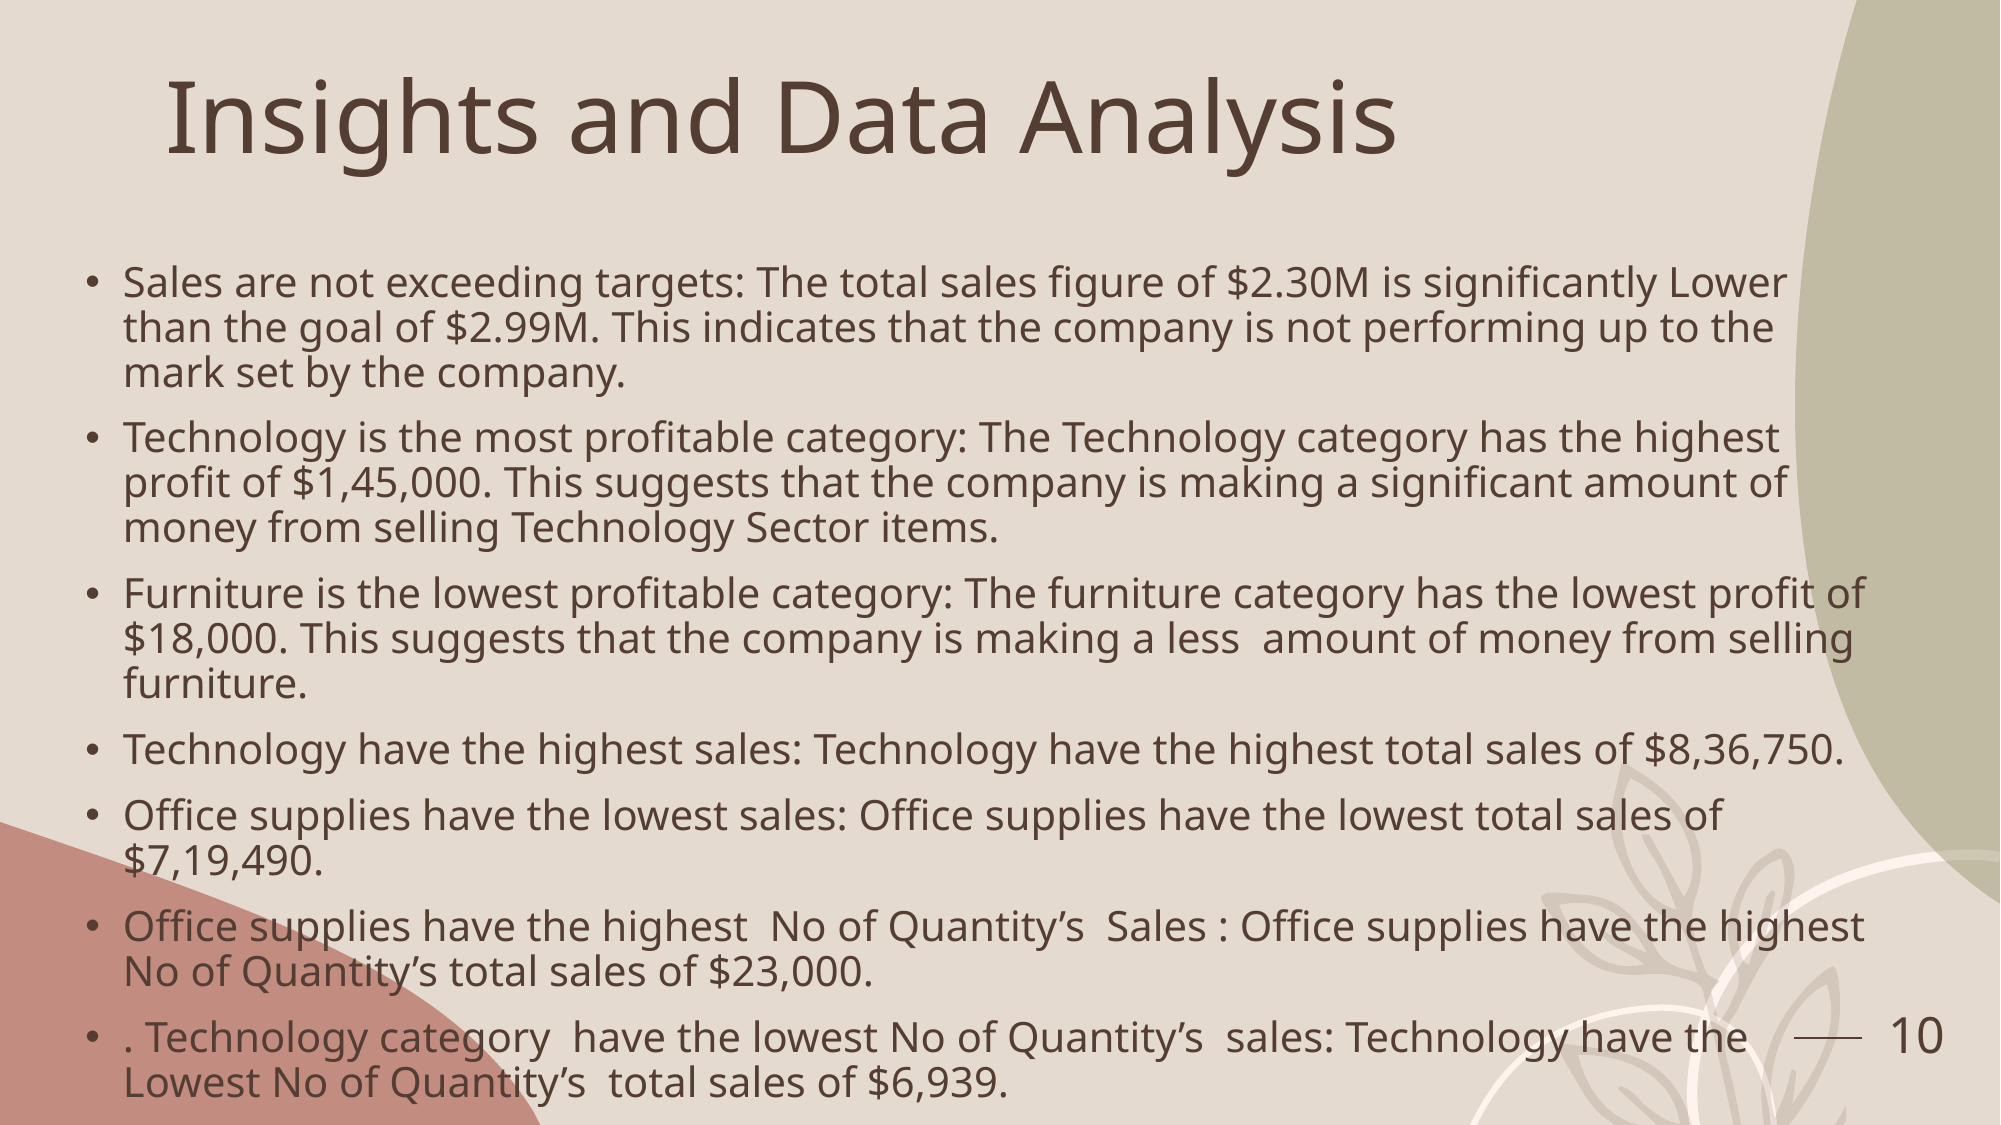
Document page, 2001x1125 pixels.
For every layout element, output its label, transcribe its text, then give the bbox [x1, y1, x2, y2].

slide_number 10 [1862, 964, 1971, 1112]
list Sales are not exceeding targets: The total sales figure of $2.30M is significantly Lower than the goal of $2.99M. This indicates that the company is not performing up to the mark set by the company. Technology is the most profitable category: The Technology category has the highest profit of $1,45,000. This suggests that the company is making a significant amount of money from selling Technology Sector items. Furniture is the lowest profitable category: The furniture category has the lowest profit of $18,000. This suggests that the company is making a less amount of money from selling furniture. Technology have the highest sales: Technology have the highest total sales of $8,36,750. Office supplies have the lowest sales: Office supplies have the lowest total sales of $7,19,490. Office supplies have the highest No of Quantity’s Sales : Office supplies have the highest No of Quantity’s total sales of $23,000. . Technology category have the lowest No of Quantity’s sales: Technology have the Lowest No of Quantity’s total sales of $6,939. [70, 182, 1897, 1020]
title Insights and Data Analysis [150, 32, 1599, 182]
